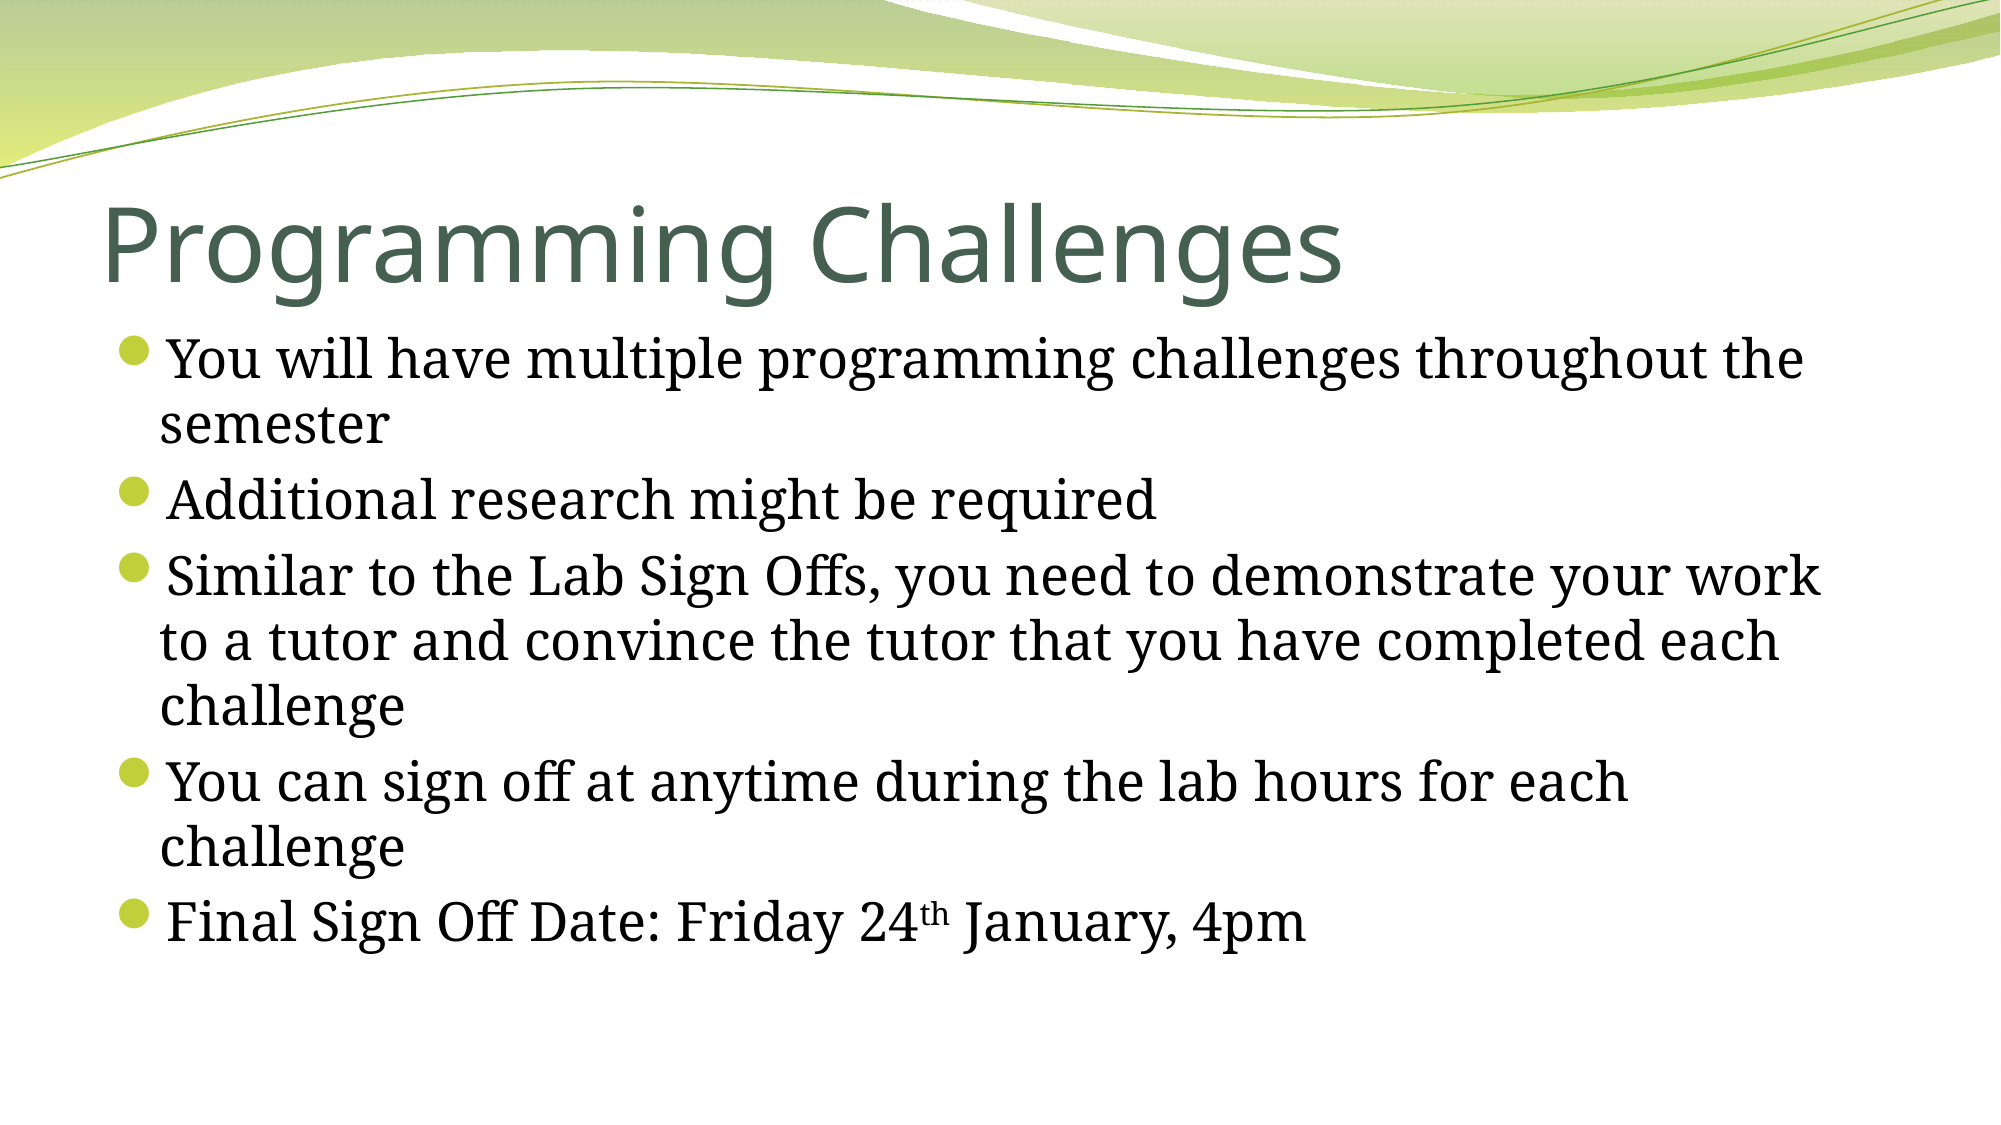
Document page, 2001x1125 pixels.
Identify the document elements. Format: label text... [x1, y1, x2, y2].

list You will have multiple programming challenges throughout the semester Additional research might be required Similar to the Lab Sign Offs, you need to demonstrate your work to a tutor and convince the tutor that you have completed each challenge You can sign off at anytime during the lab hours for each challenge Final Sign Off Date: Friday 24th January, 4pm [99, 317, 1900, 1038]
title Programming Challenges [99, 115, 1900, 303]
